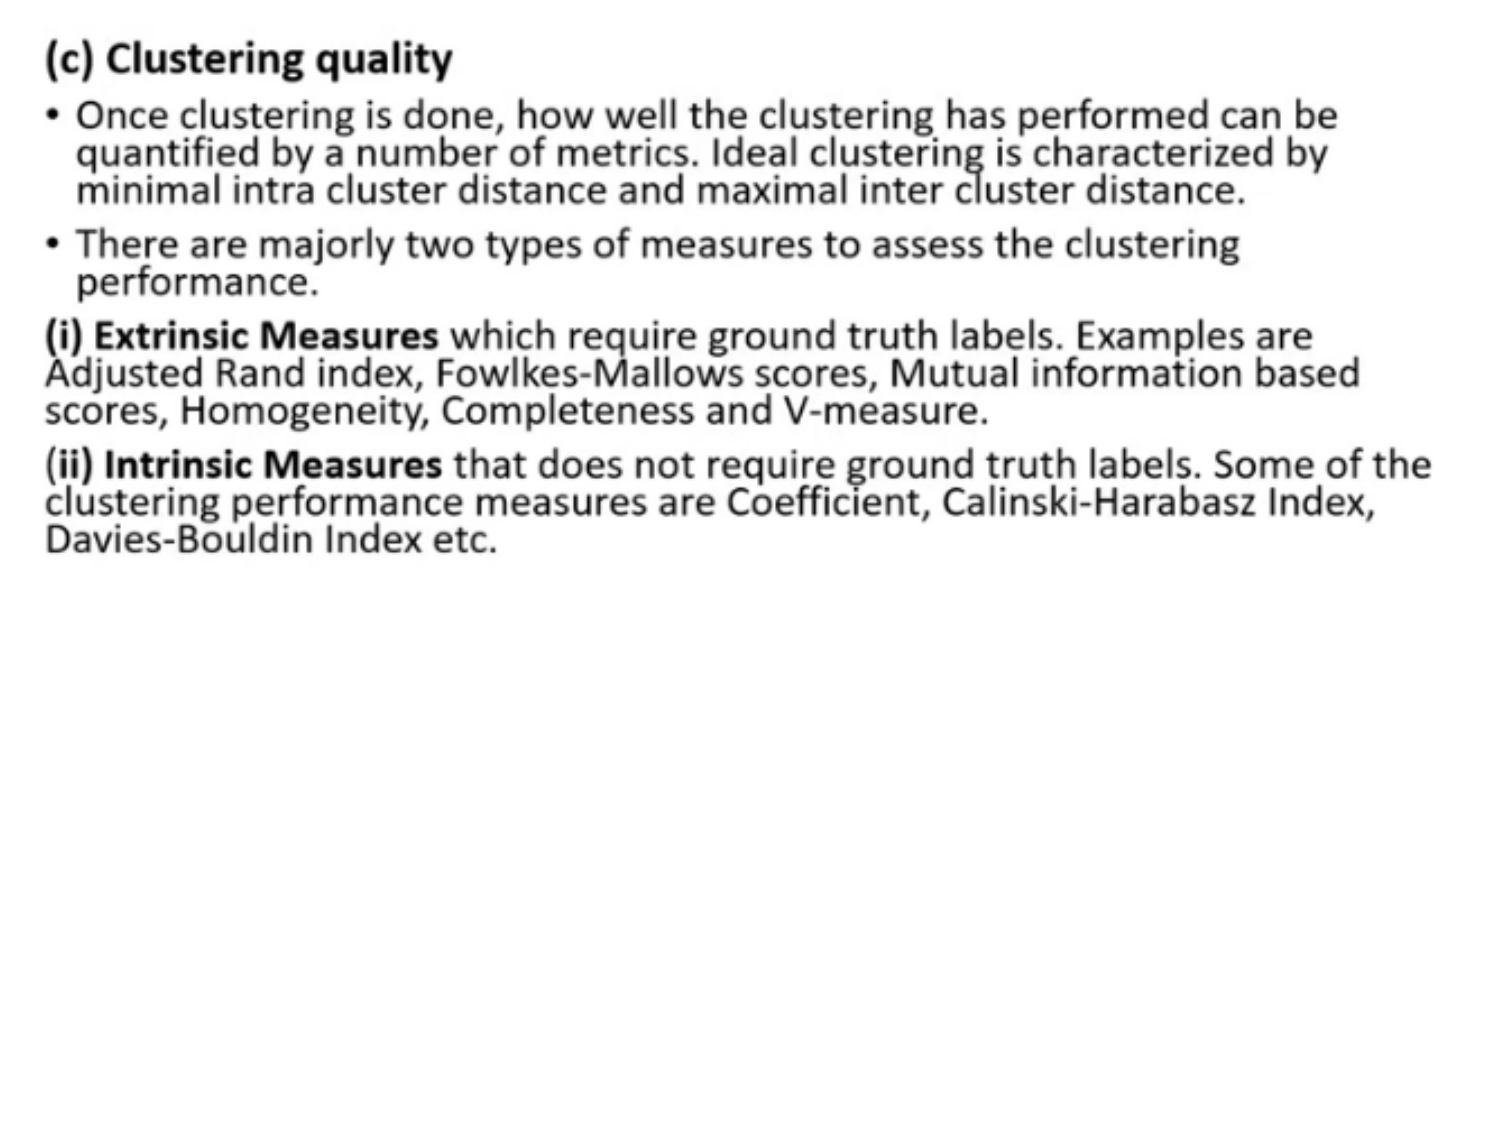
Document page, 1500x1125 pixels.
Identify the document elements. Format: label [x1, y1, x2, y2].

picture [29, 18, 1474, 580]
